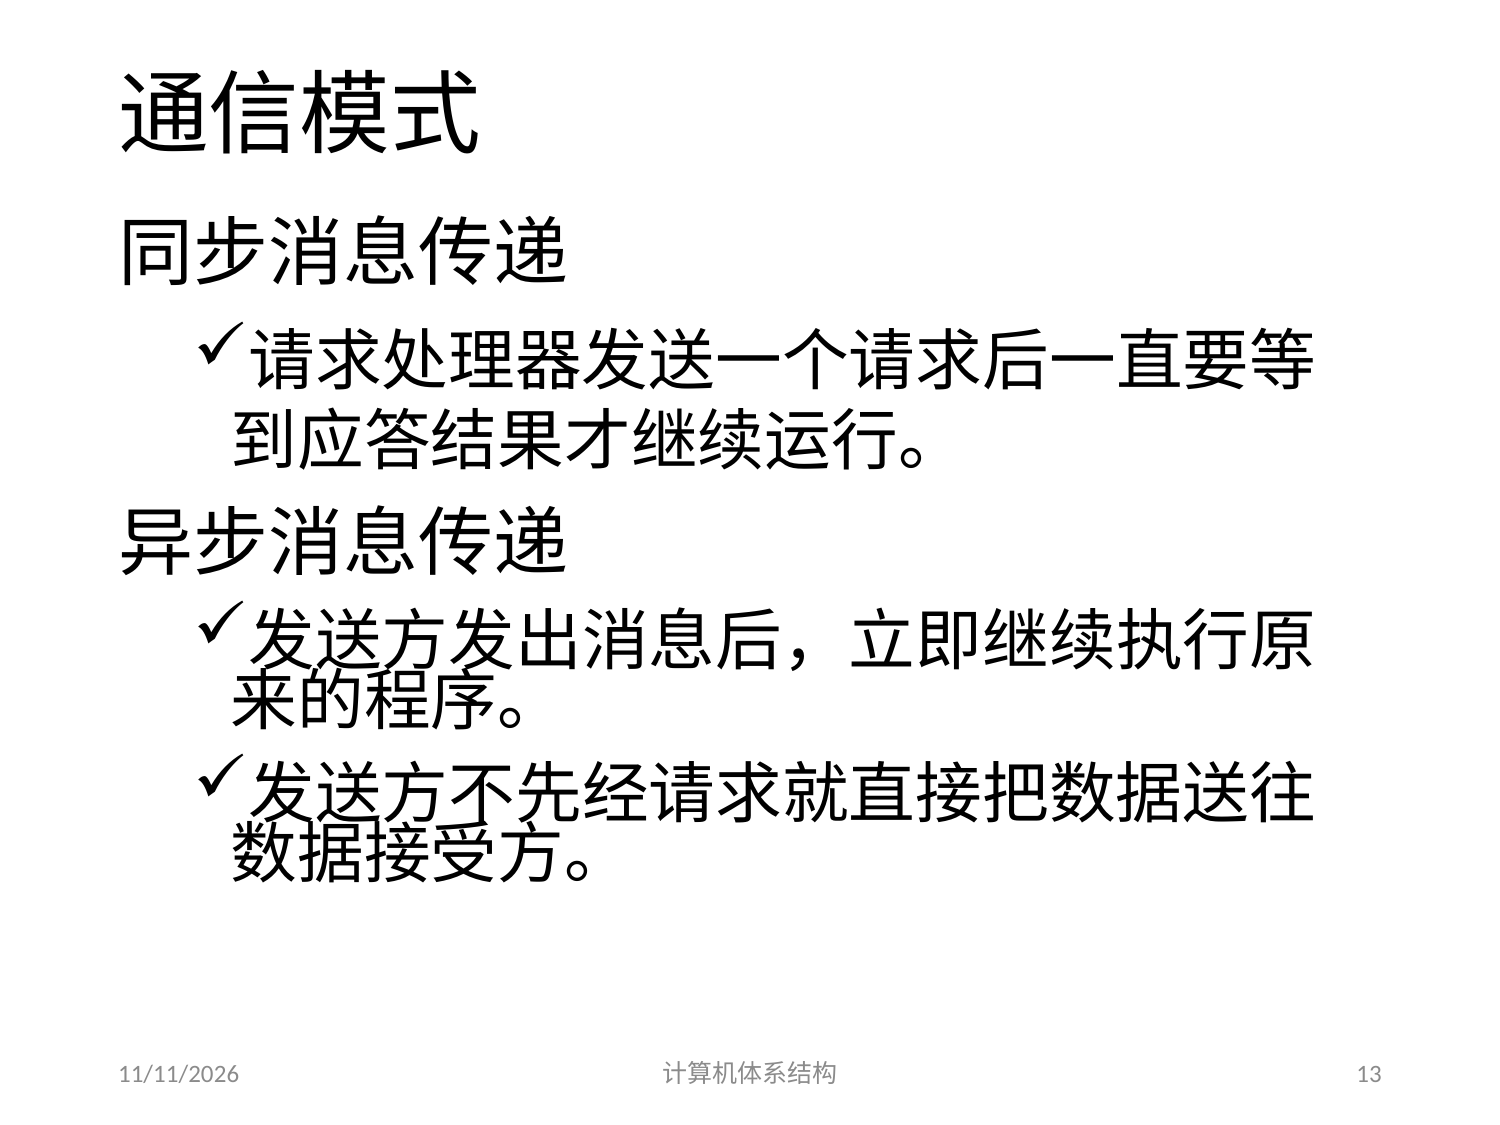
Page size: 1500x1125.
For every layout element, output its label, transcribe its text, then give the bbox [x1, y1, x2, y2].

footer 计算机体系结构 [496, 1042, 1004, 1103]
list 同步消息传递 请求处理器发送一个请求后一直要等到应答结果才继续运行。 异步消息传递 发送方发出消息后，立即继续执行原来的程序。 发送方不先经请求就直接把数据送往数据接受方。 [103, 217, 1397, 1014]
slide_number 13 [1059, 1042, 1397, 1103]
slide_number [103, 1042, 441, 1103]
title 通信模式 [103, 59, 1397, 174]
